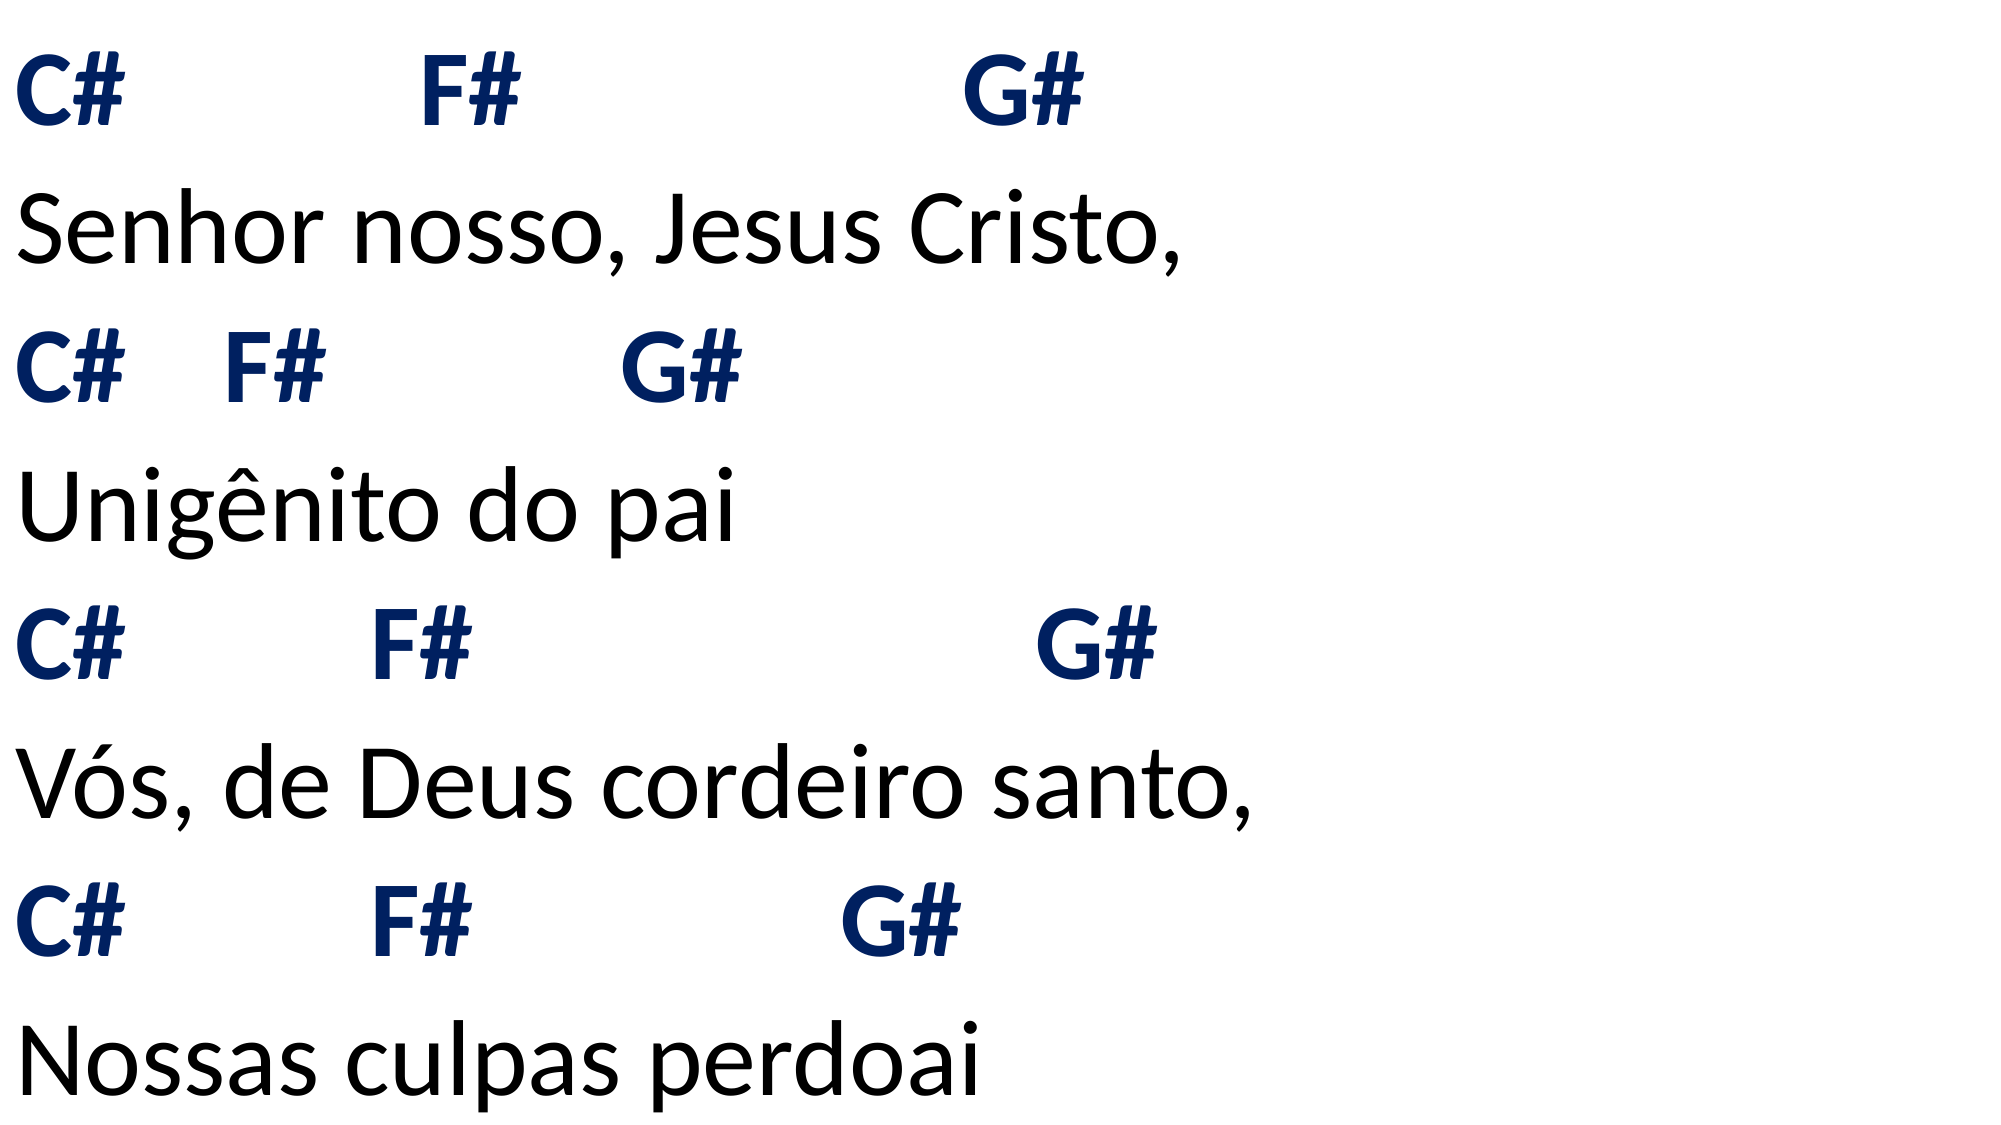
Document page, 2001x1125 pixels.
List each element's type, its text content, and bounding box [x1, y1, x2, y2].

title C# F# G# Senhor nosso, Jesus Cristo, C# F# G# Unigênito do pai C# F# G# Vós, de Deus cordeiro santo, C# F# G# Nossas culpas perdoai [0, 0, 2000, 1125]
